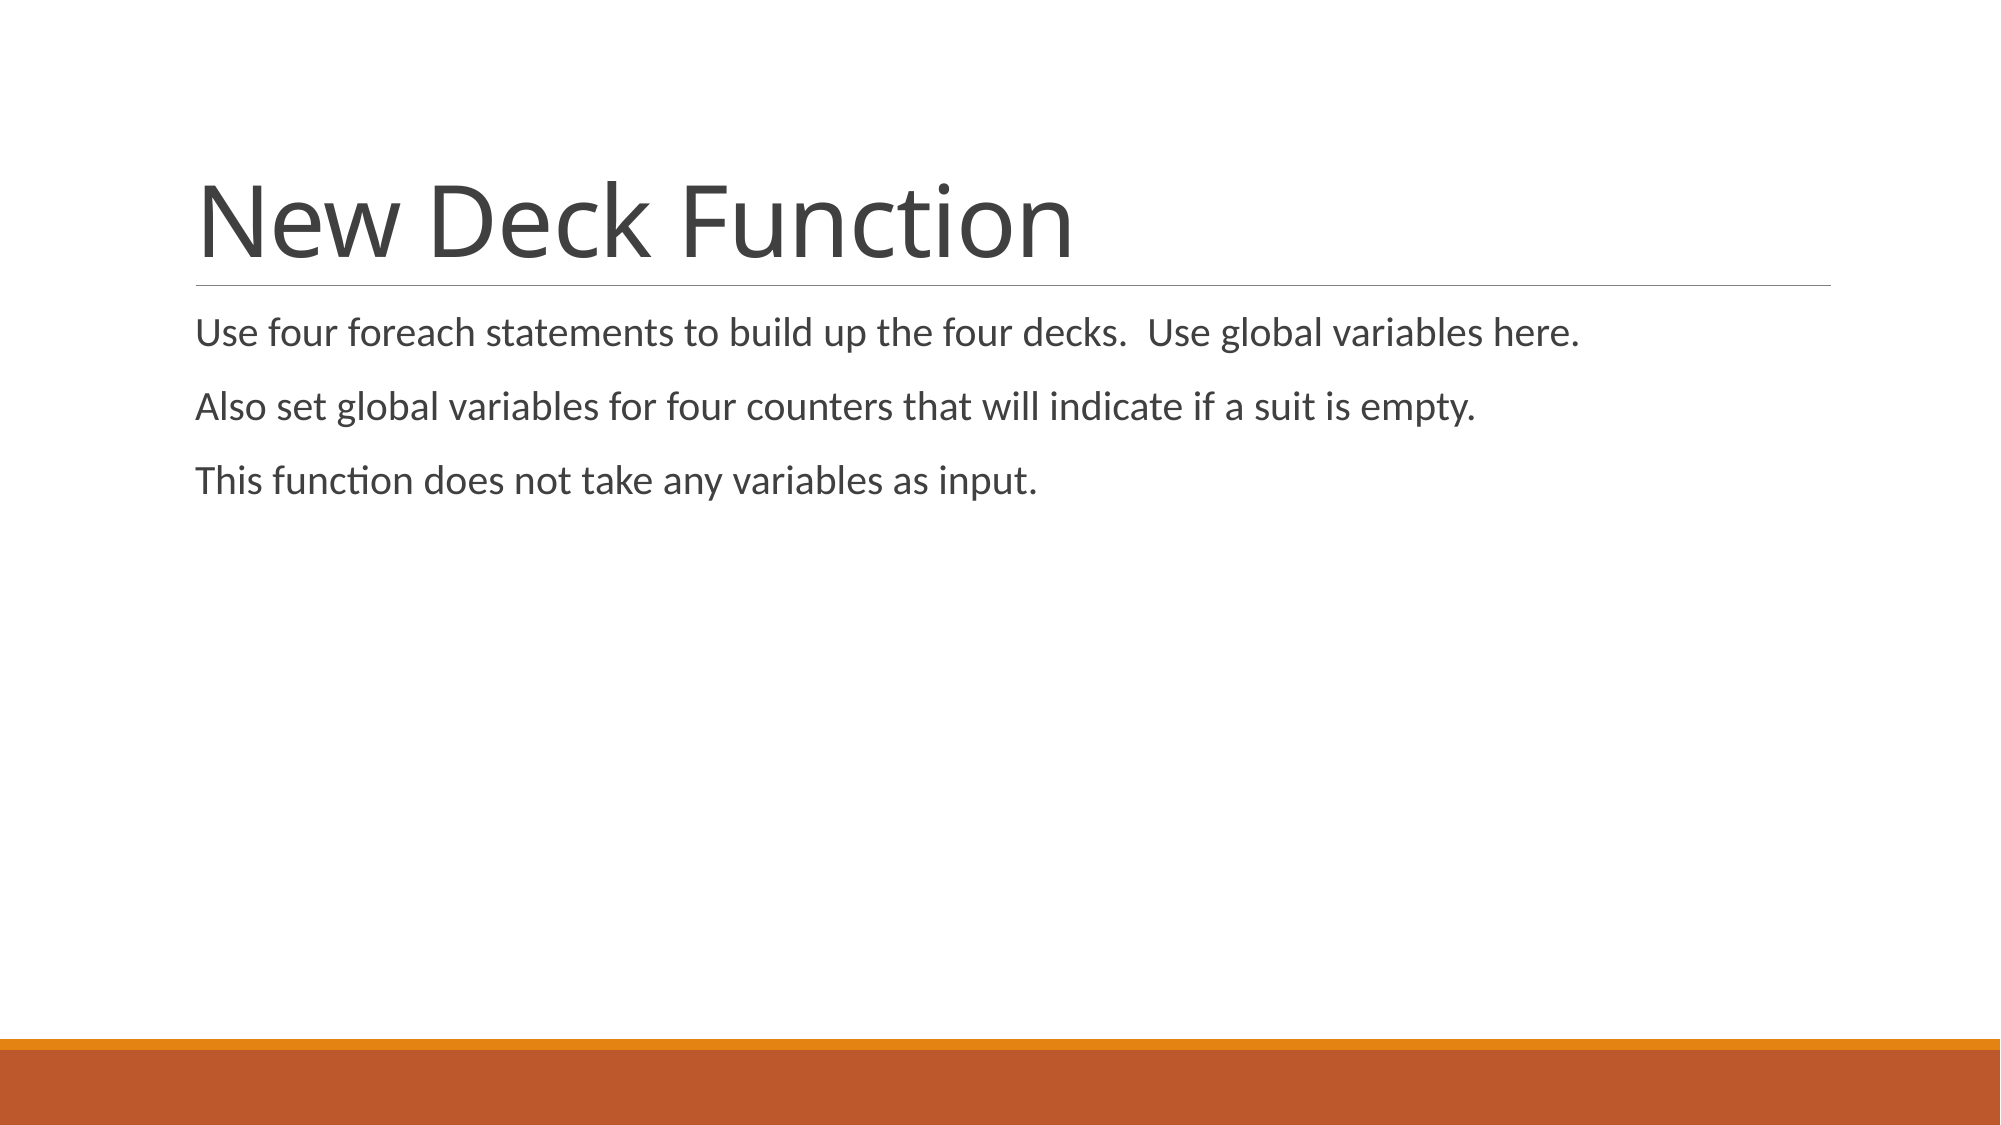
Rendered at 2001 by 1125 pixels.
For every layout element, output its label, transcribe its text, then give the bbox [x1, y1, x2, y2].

title New Deck Function [180, 47, 1830, 285]
list Use four foreach statements to build up the four decks. Use global variables here. Also set global variables for four counters that will indicate if a suit is empty. This function does not take any variables as input. [180, 302, 1830, 963]
